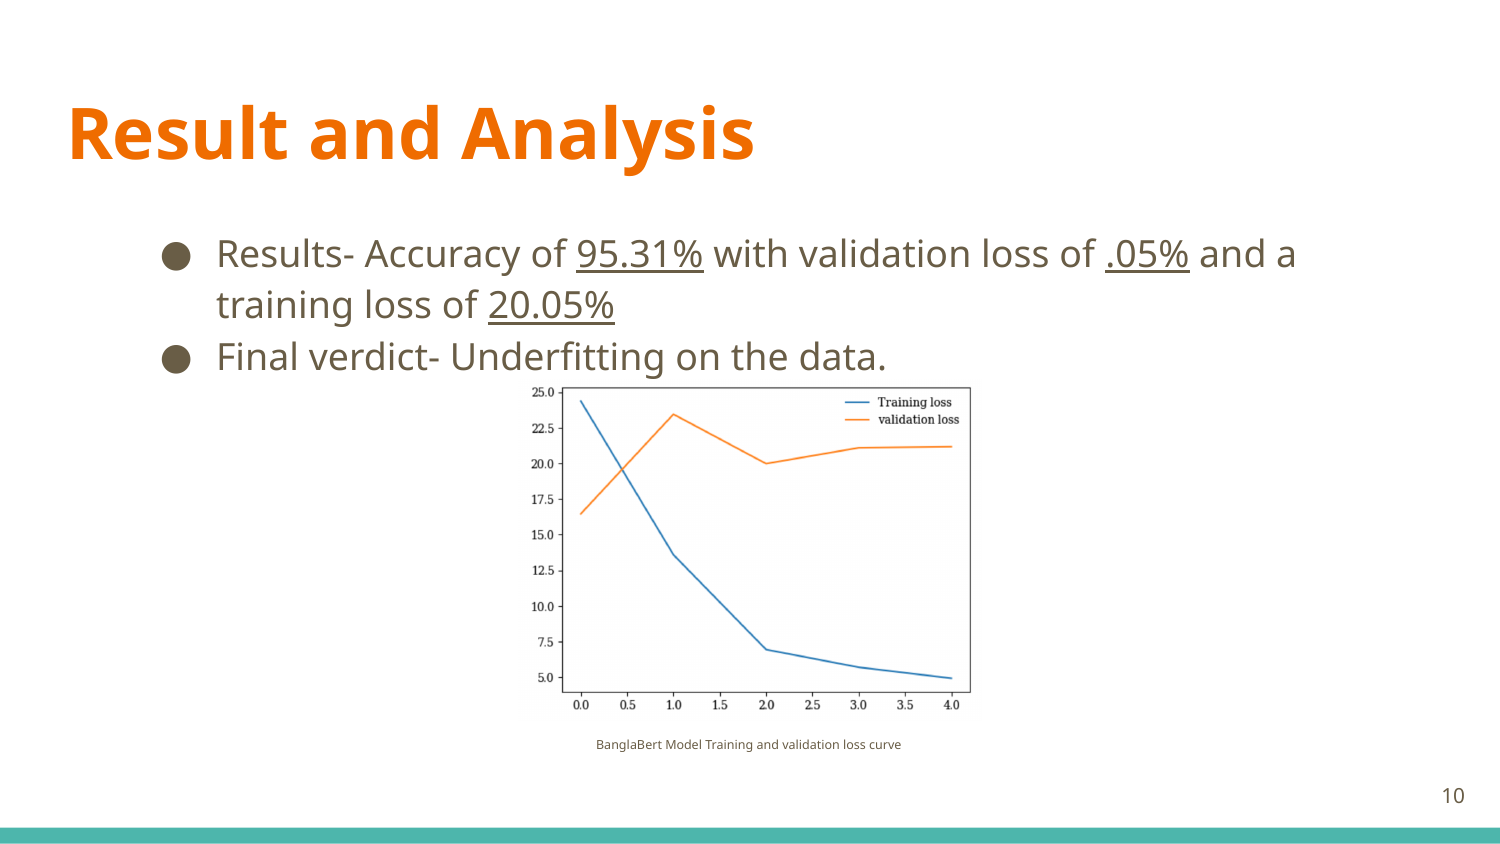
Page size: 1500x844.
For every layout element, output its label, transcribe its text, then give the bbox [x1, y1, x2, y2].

list Results- Accuracy of 95.31% with validation loss of .05% and a training loss of 20.05% Final verdict- Underfitting on the data. [51, 207, 1449, 750]
text_box BanglaBert Model Training and validation loss curve [581, 729, 944, 750]
title Result and Analysis [51, 72, 1449, 189]
picture [517, 379, 983, 721]
slide_number ‹#› [1389, 764, 1480, 830]
